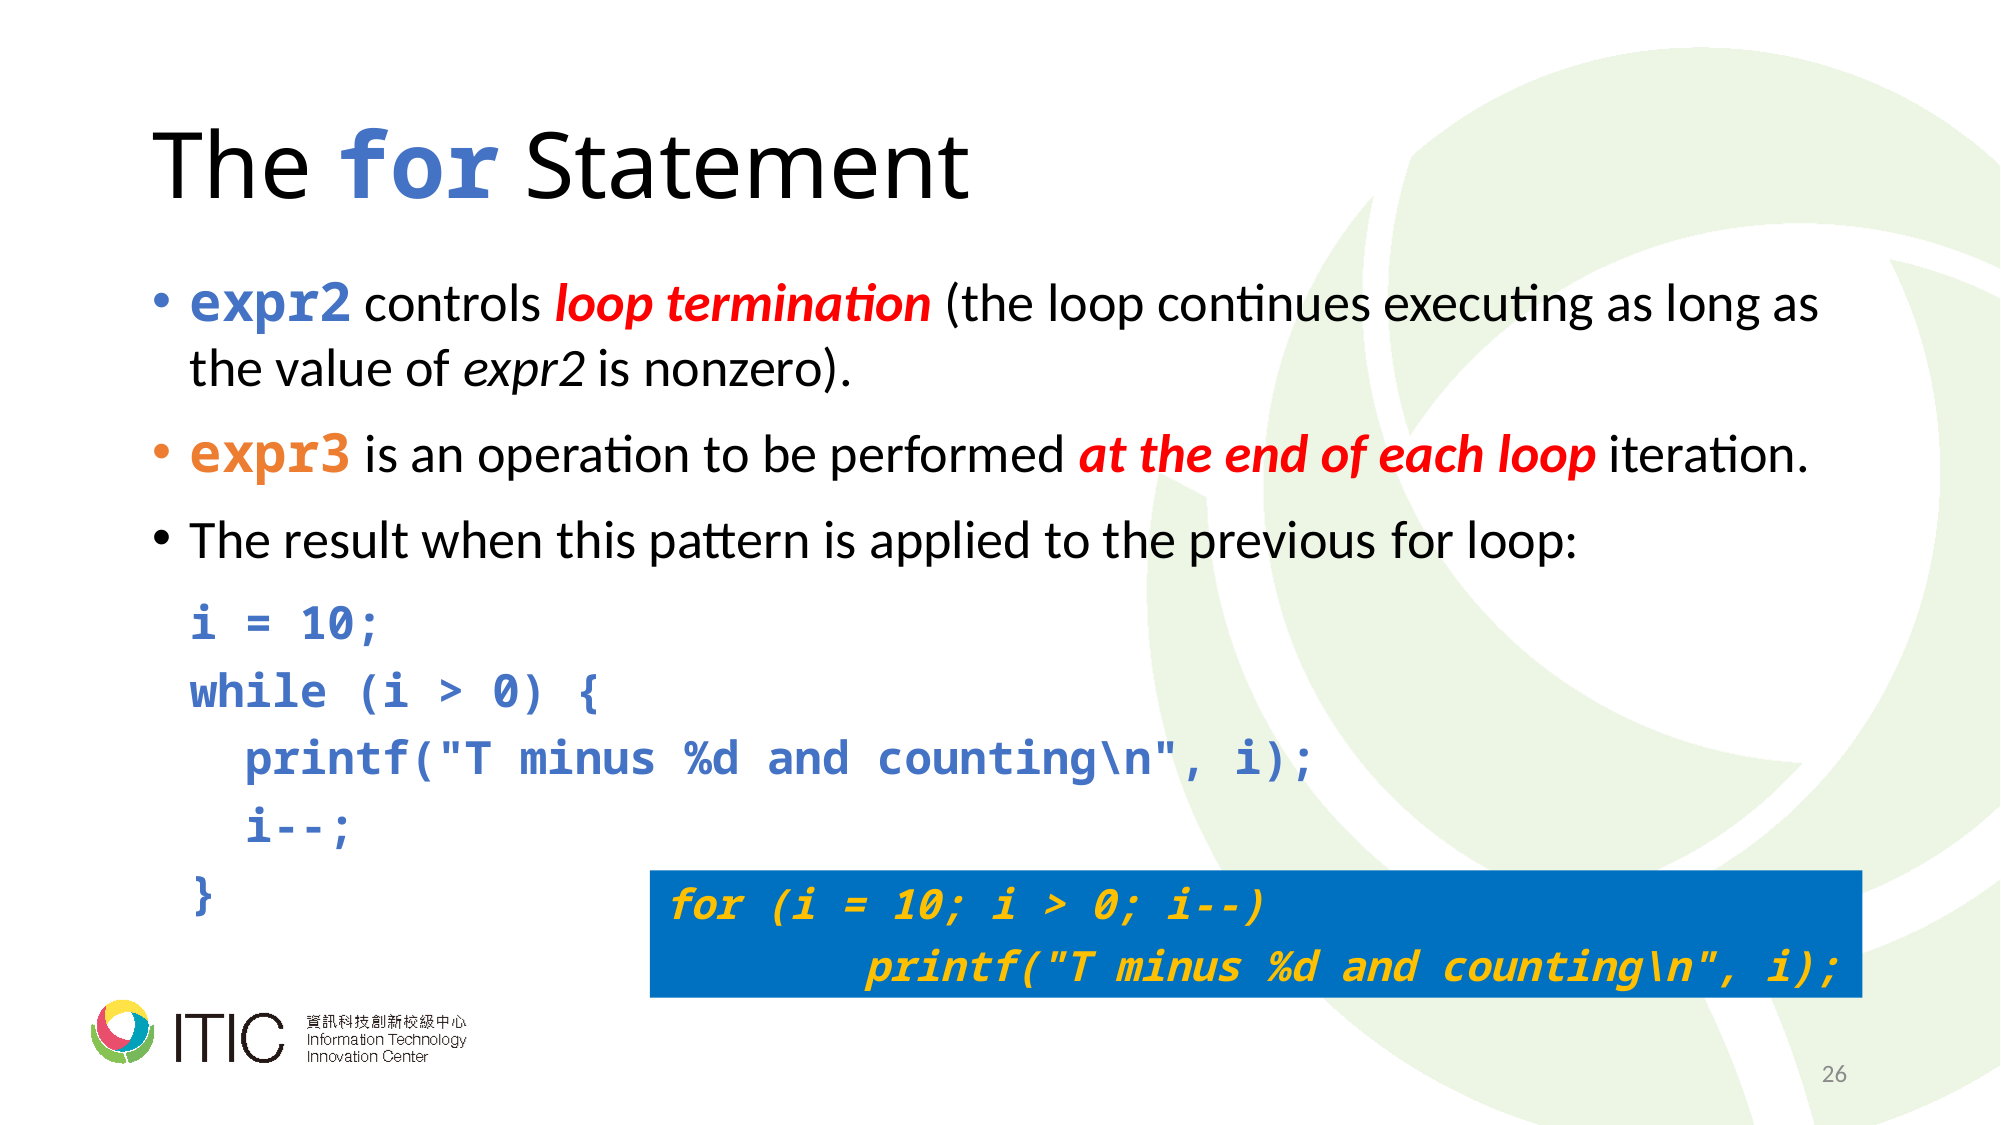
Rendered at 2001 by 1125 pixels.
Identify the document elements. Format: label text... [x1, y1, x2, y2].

title The for Statement [137, 59, 1863, 259]
slide_number 26 [1412, 1042, 1863, 1103]
list expr2 controls loop termination (the loop continues executing as long as the value of expr2 is nonzero). expr3 is an operation to be performed at the end of each loop iteration. The result when this pattern is applied to the previous for loop: i = 10; while (i > 0) { printf("T minus %d and counting\n", i); i--; } [137, 259, 1863, 974]
picture [0, 0, 2001, 1125]
text_box for (i = 10; i > 0; i--) printf("T minus %d and counting\n", i); [649, 870, 1863, 998]
